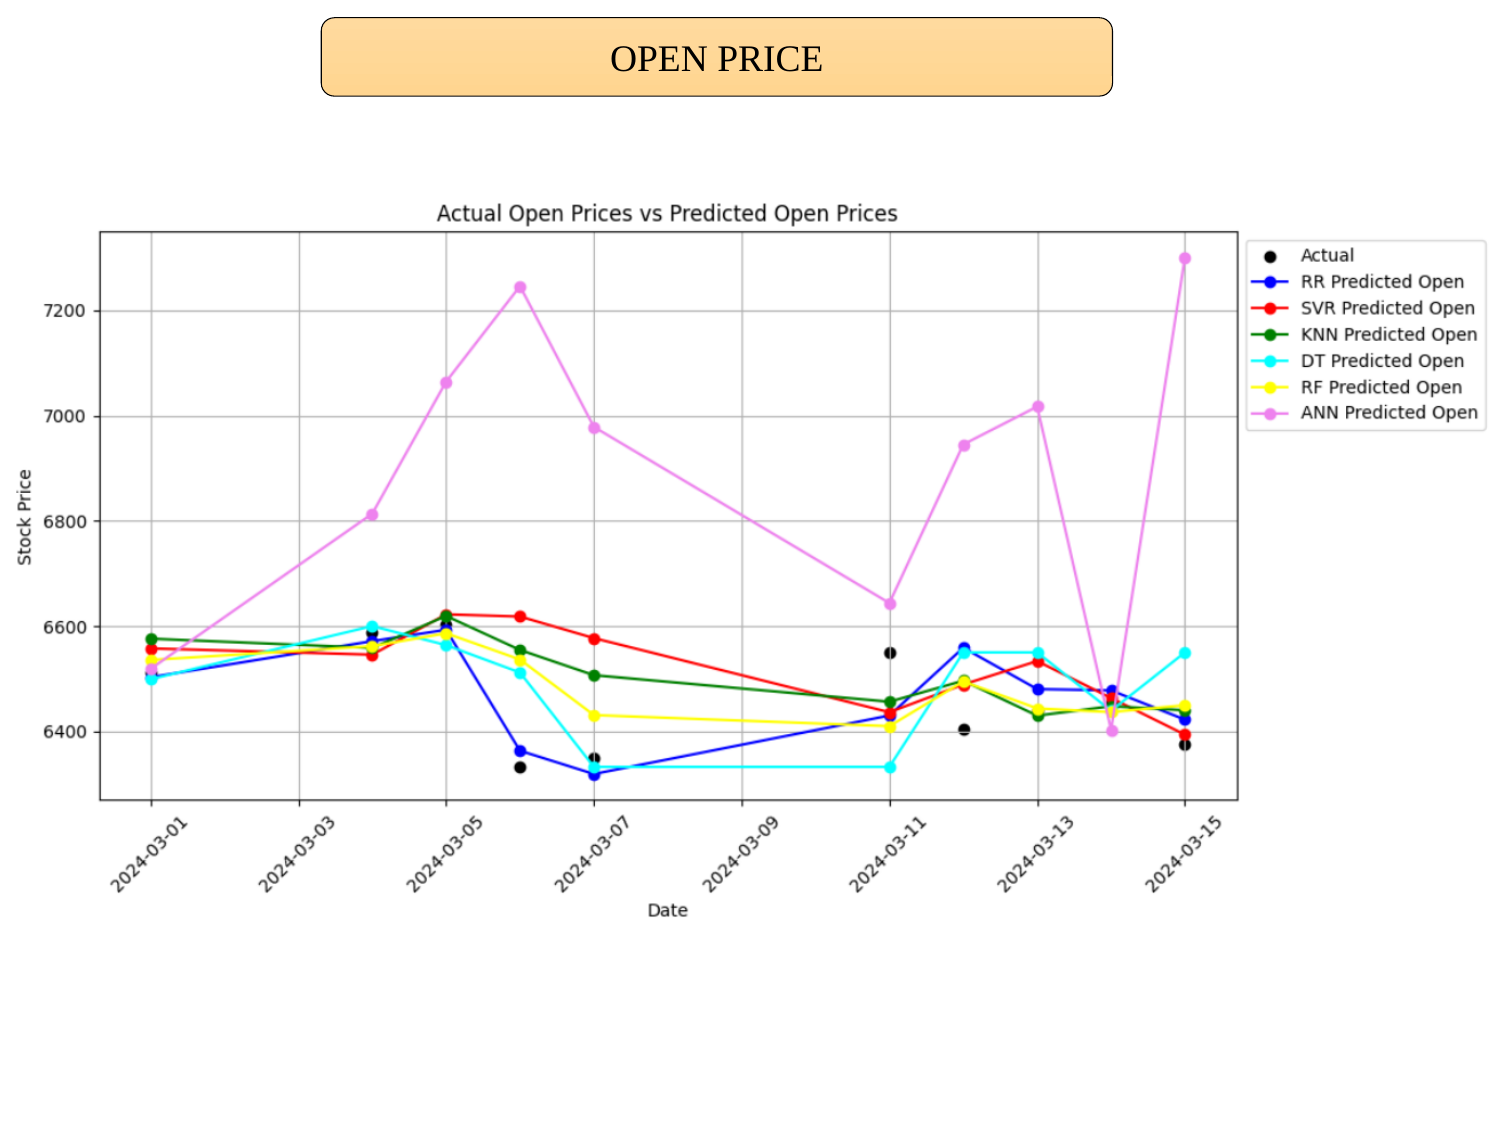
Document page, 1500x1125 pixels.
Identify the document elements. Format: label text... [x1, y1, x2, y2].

picture [0, 190, 1500, 935]
text_box OPEN PRICE [320, 17, 1114, 97]
